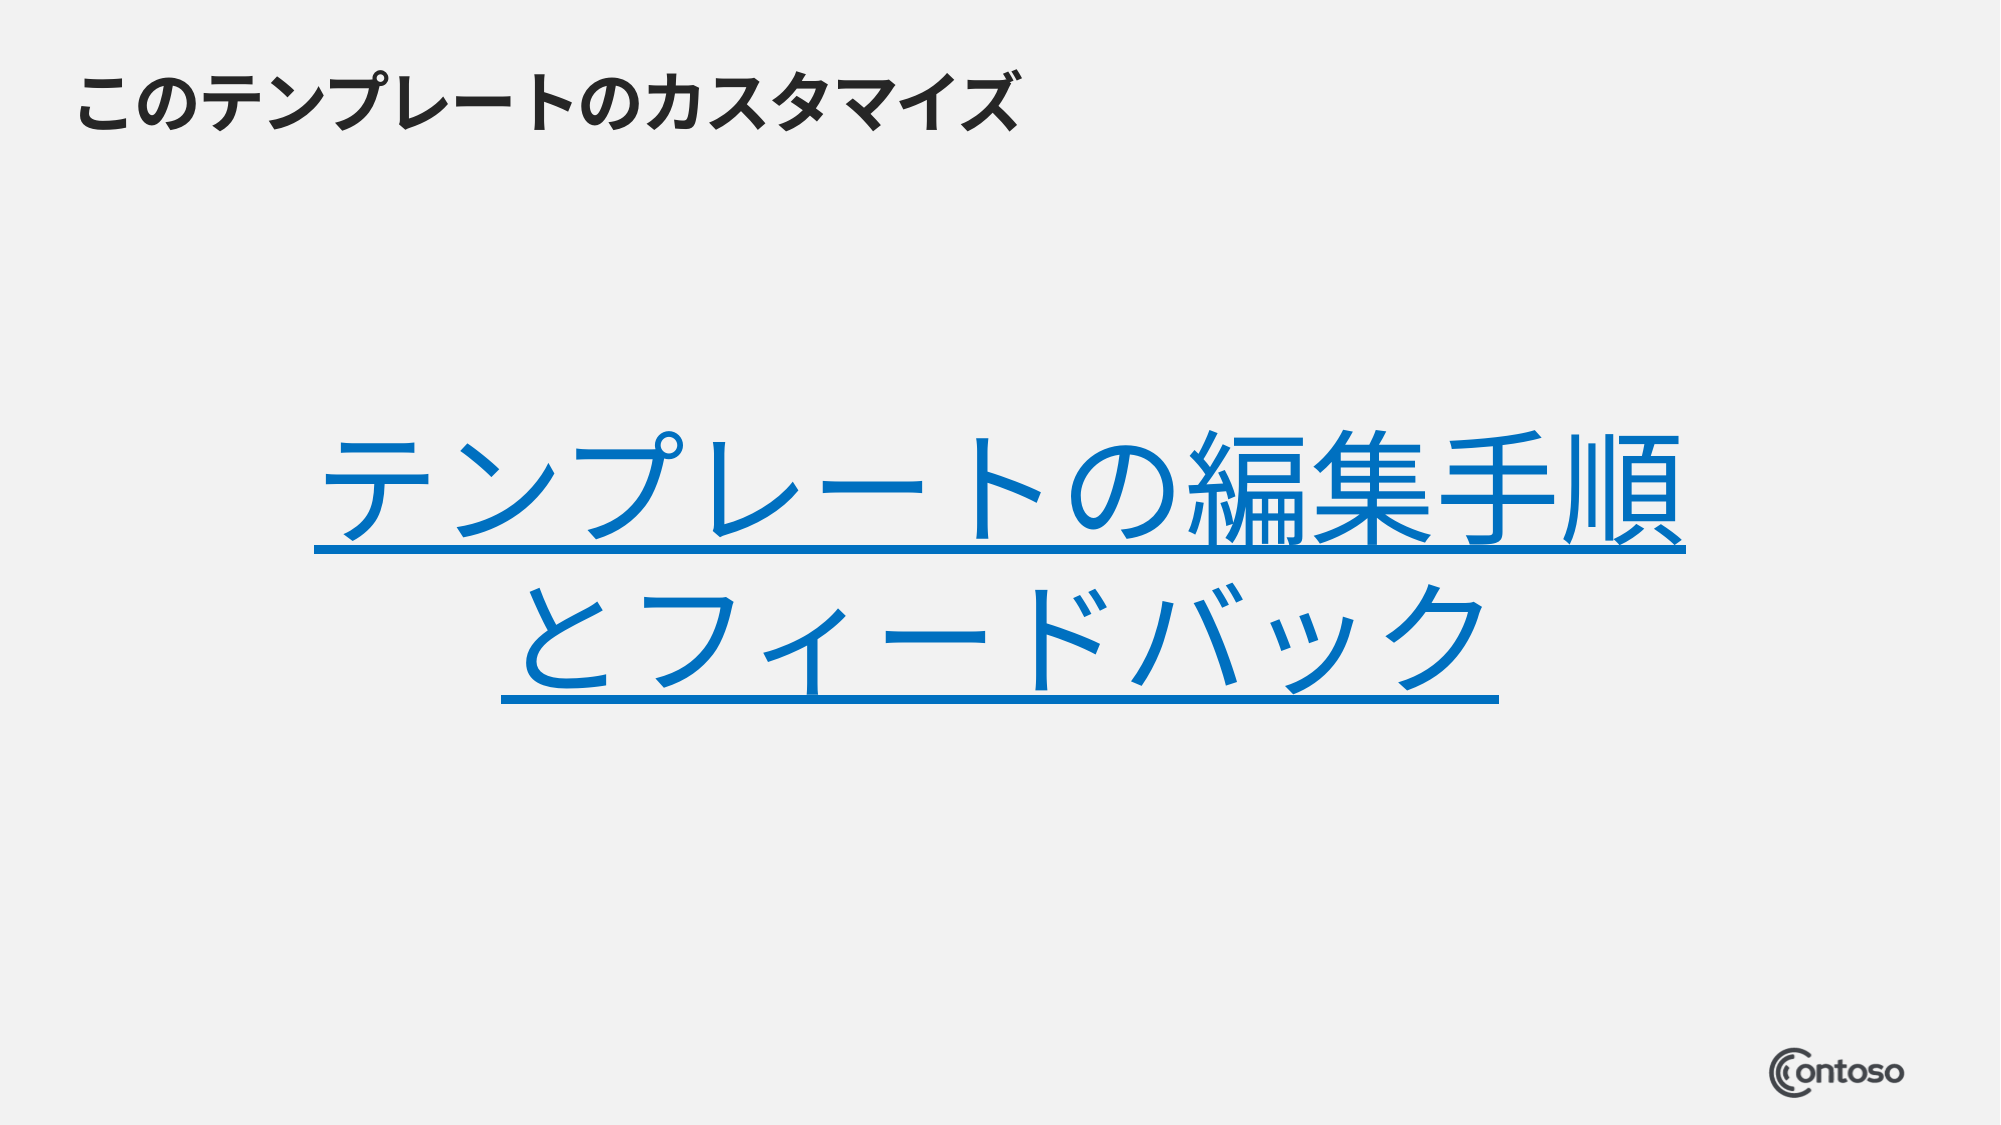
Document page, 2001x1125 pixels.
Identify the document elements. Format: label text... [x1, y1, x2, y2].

title このテンプレートのカスタマイズ [70, 70, 1930, 142]
text_box テンプレートの編集手順とフィードバック [253, 403, 1746, 719]
